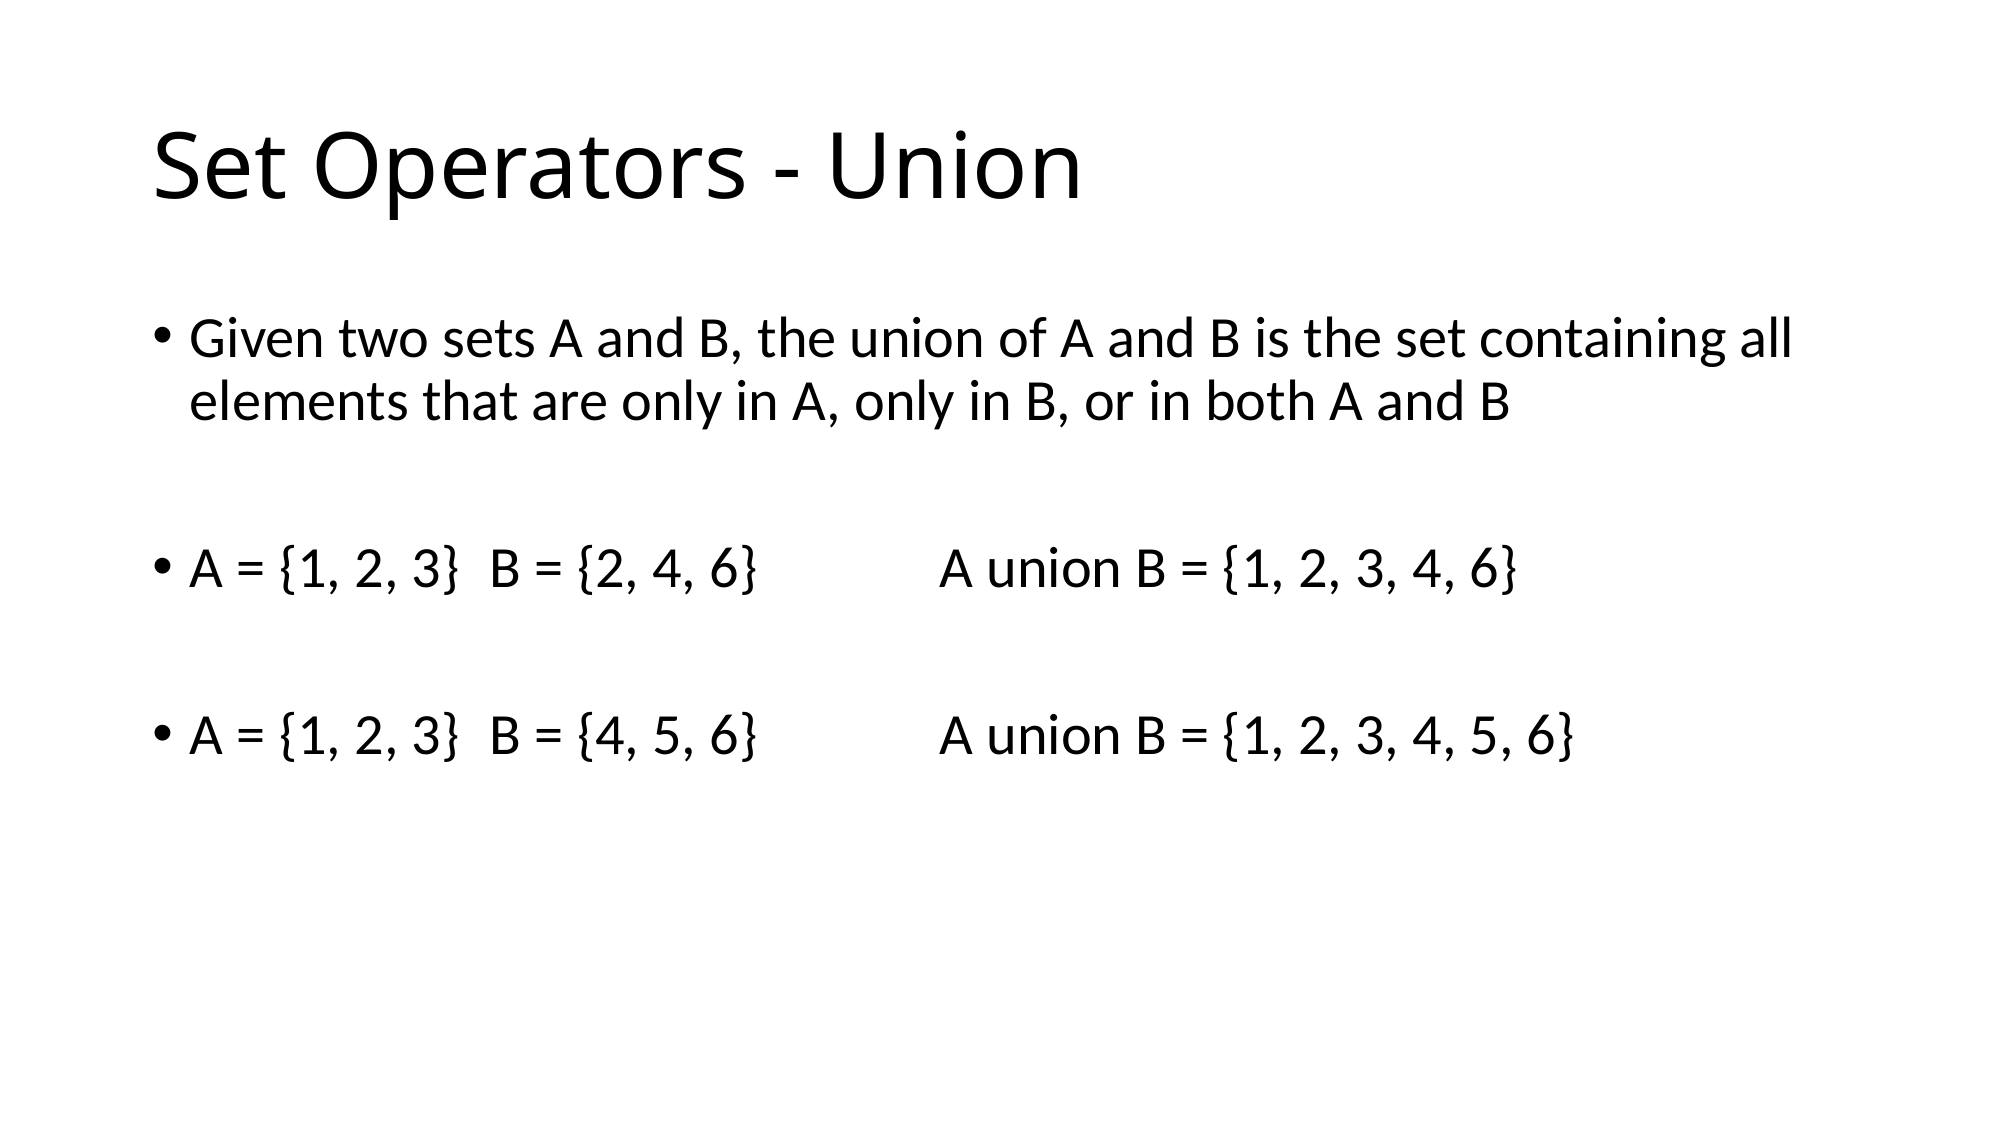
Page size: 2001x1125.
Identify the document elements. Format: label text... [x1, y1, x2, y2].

list Given two sets A and B, the union of A and B is the set containing all elements that are only in A, only in B, or in both A and B A = {1, 2, 3} B = {2, 4, 6} A union B = {1, 2, 3, 4, 6} A = {1, 2, 3} B = {4, 5, 6} A union B = {1, 2, 3, 4, 5, 6} [137, 299, 1863, 1014]
title Set Operators - Union [137, 59, 1863, 278]
